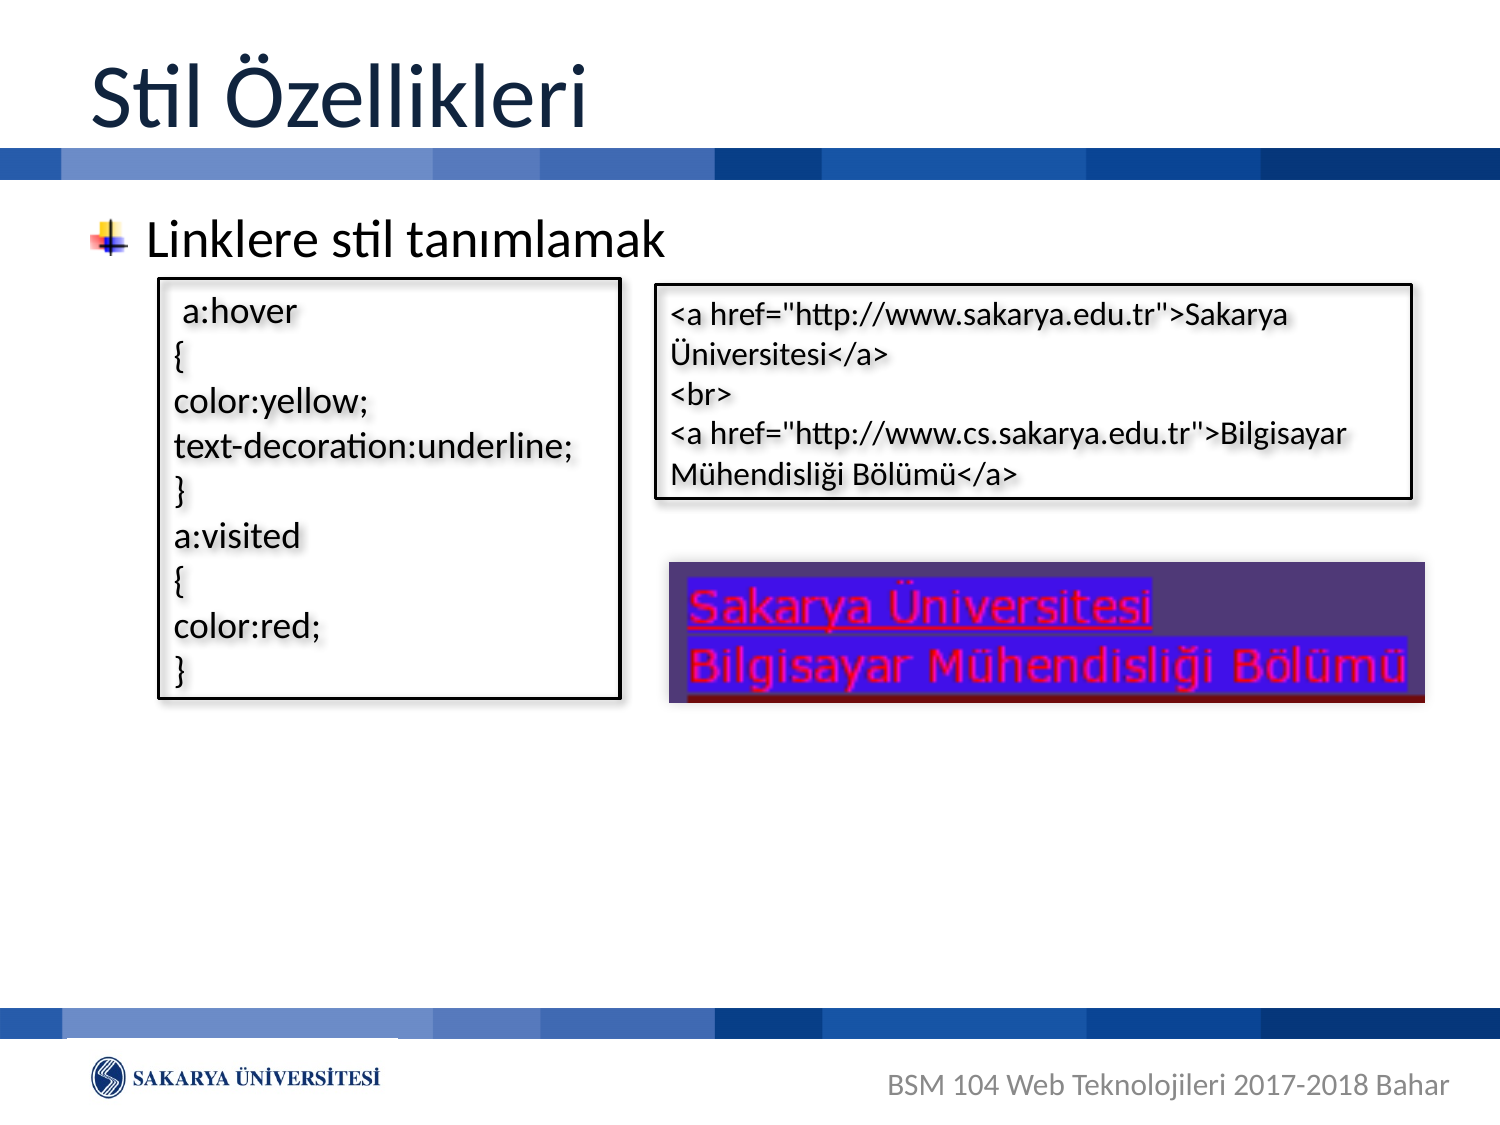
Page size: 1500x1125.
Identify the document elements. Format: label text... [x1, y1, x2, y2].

picture [668, 562, 1426, 704]
list Linklere stil tanımlamak [74, 196, 1471, 988]
picture [67, 1037, 399, 1115]
title Stil Özellikleri [74, 0, 1426, 147]
picture [0, 148, 1500, 180]
picture [90, 217, 128, 256]
text_box a:hover { color:yellow; text-decoration:underline; } a:visited { color:red; } [158, 278, 621, 699]
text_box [0, 1007, 1500, 1099]
text_box <a href="http://www.sakarya.edu.tr">Sakarya Üniversitesi</a> <br> <a href="http://www.cs.sakarya.edu.tr">Bilgisayar Mühendisliği Bölümü</a> [655, 284, 1412, 499]
